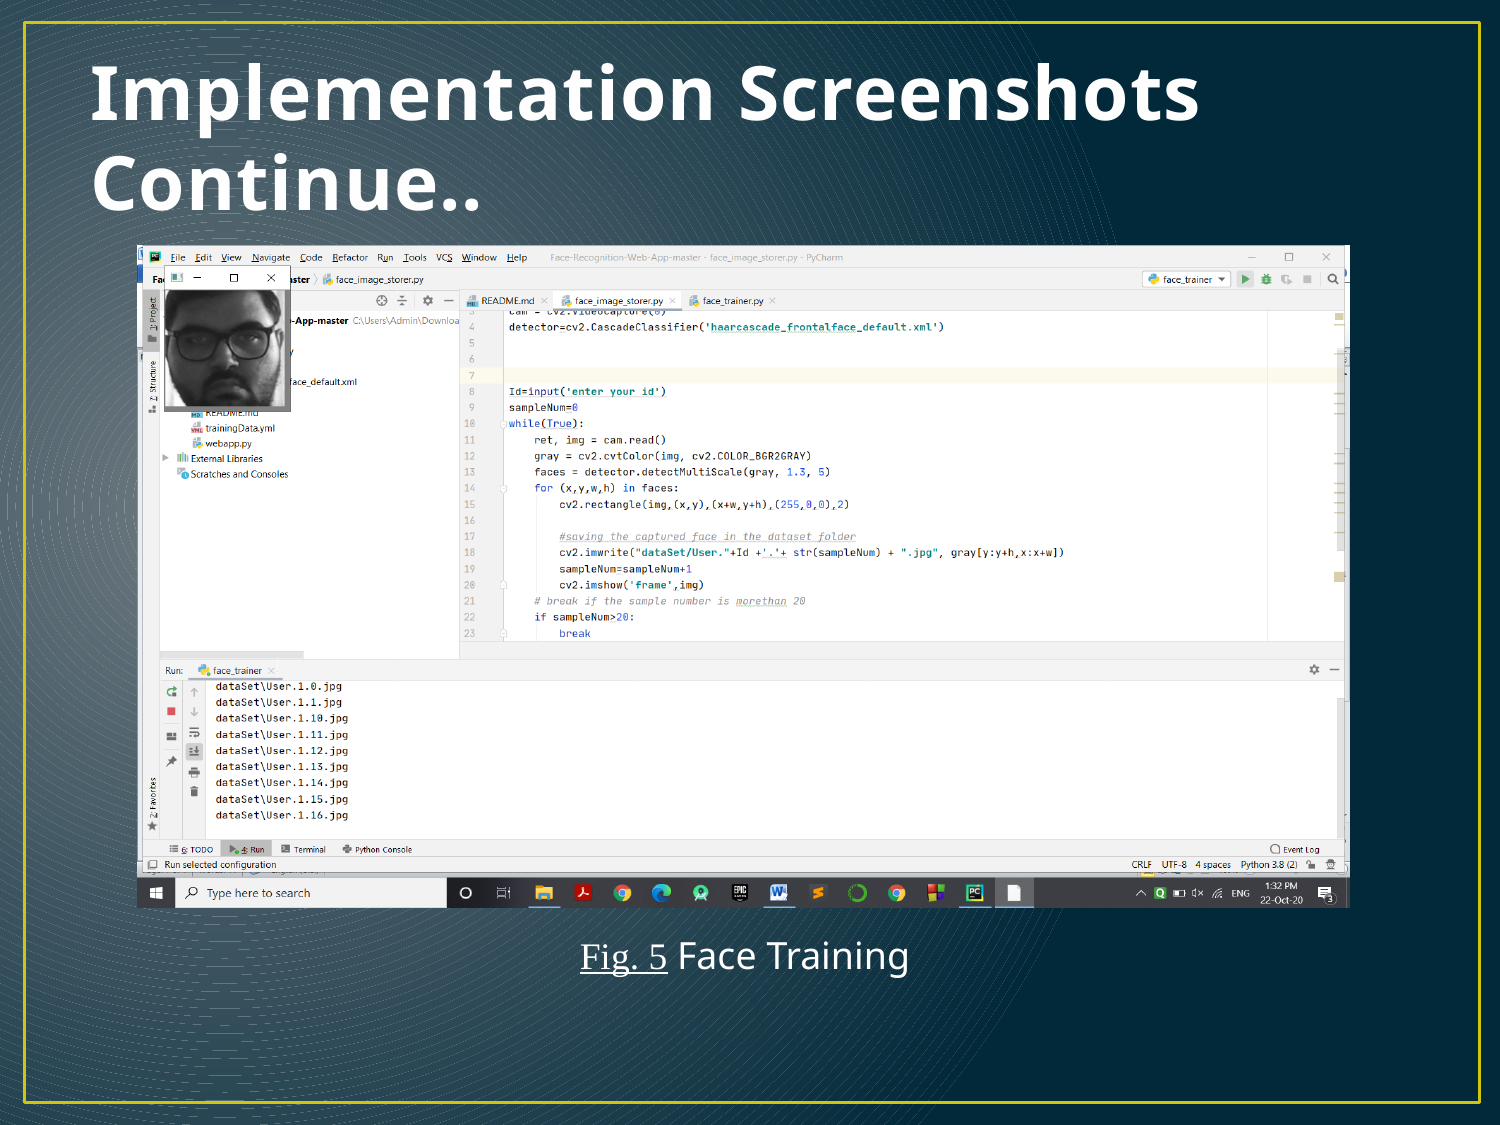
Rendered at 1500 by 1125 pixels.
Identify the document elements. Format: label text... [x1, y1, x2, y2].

title Implementation Screenshots Continue.. [75, 45, 1425, 233]
picture [1019, 914, 1030, 922]
text_box Fig. 5 Face Training [99, 924, 1400, 985]
picture [137, 239, 1349, 909]
